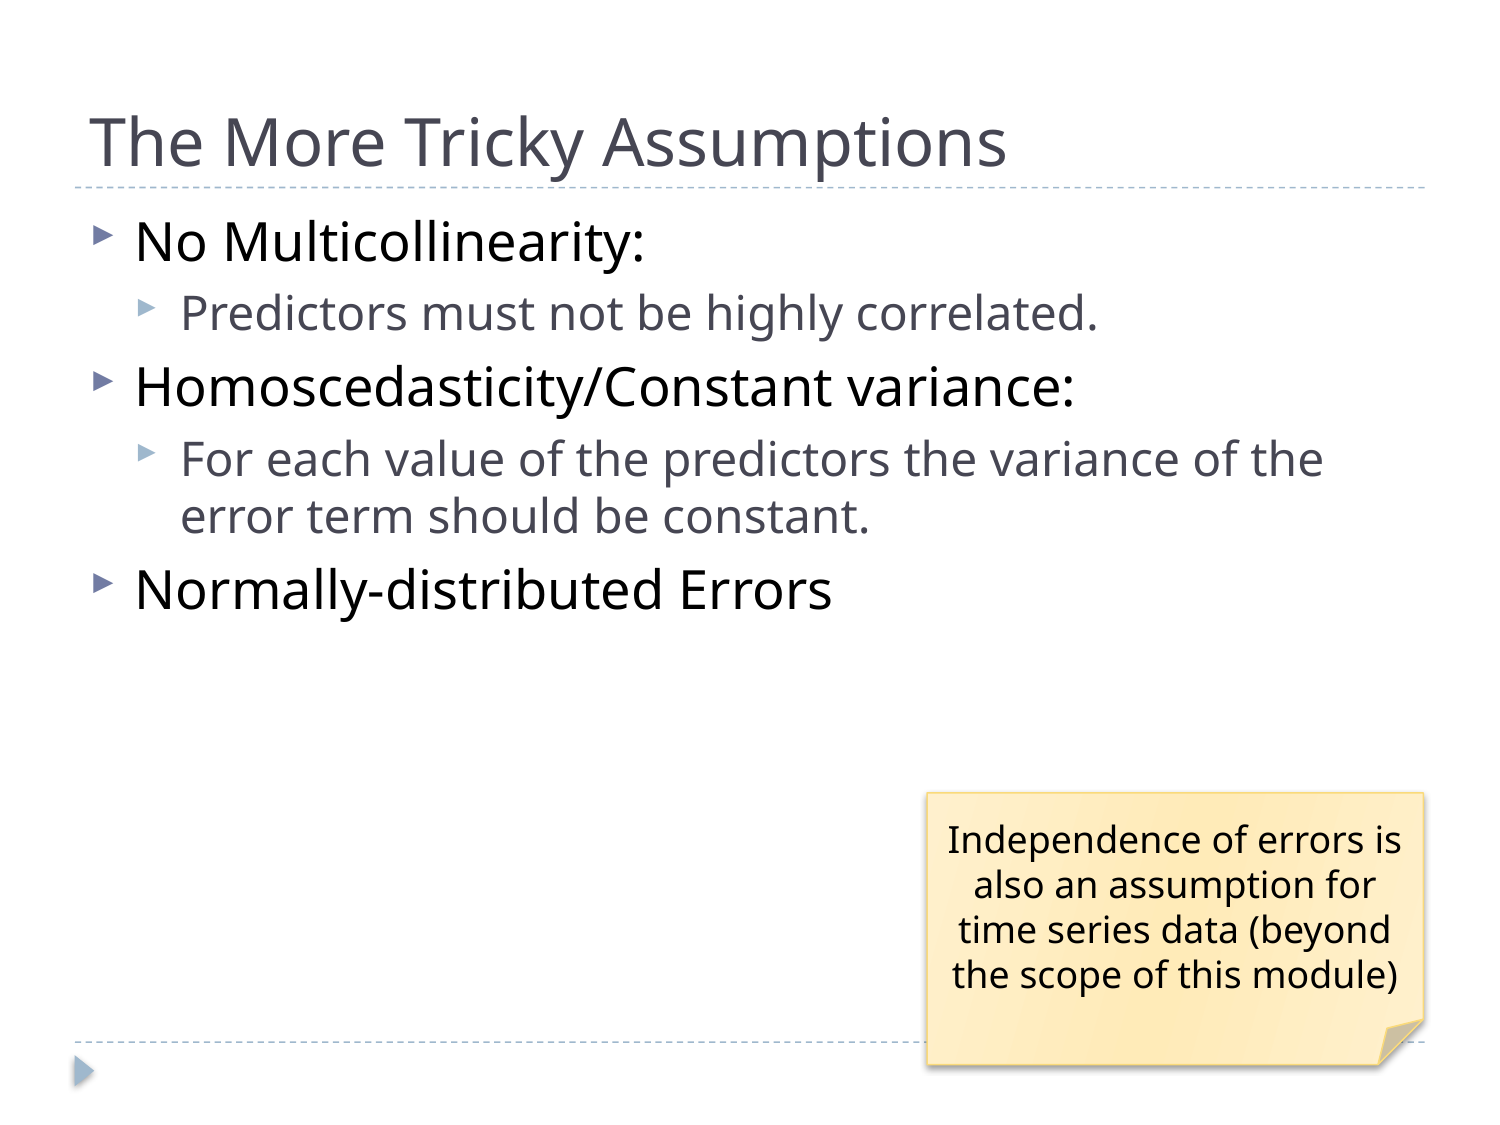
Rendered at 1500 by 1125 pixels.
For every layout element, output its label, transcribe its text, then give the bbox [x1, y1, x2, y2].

text_box Independence of errors is also an assumption for time series data (beyond the scope of this module) [926, 792, 1425, 1066]
list No Multicollinearity: Predictors must not be highly correlated. Homoscedasticity/Constant variance: For each value of the predictors the variance of the error term should be constant. Normally-distributed Errors [75, 200, 1425, 1006]
title The More Tricky Assumptions [75, 24, 1425, 188]
